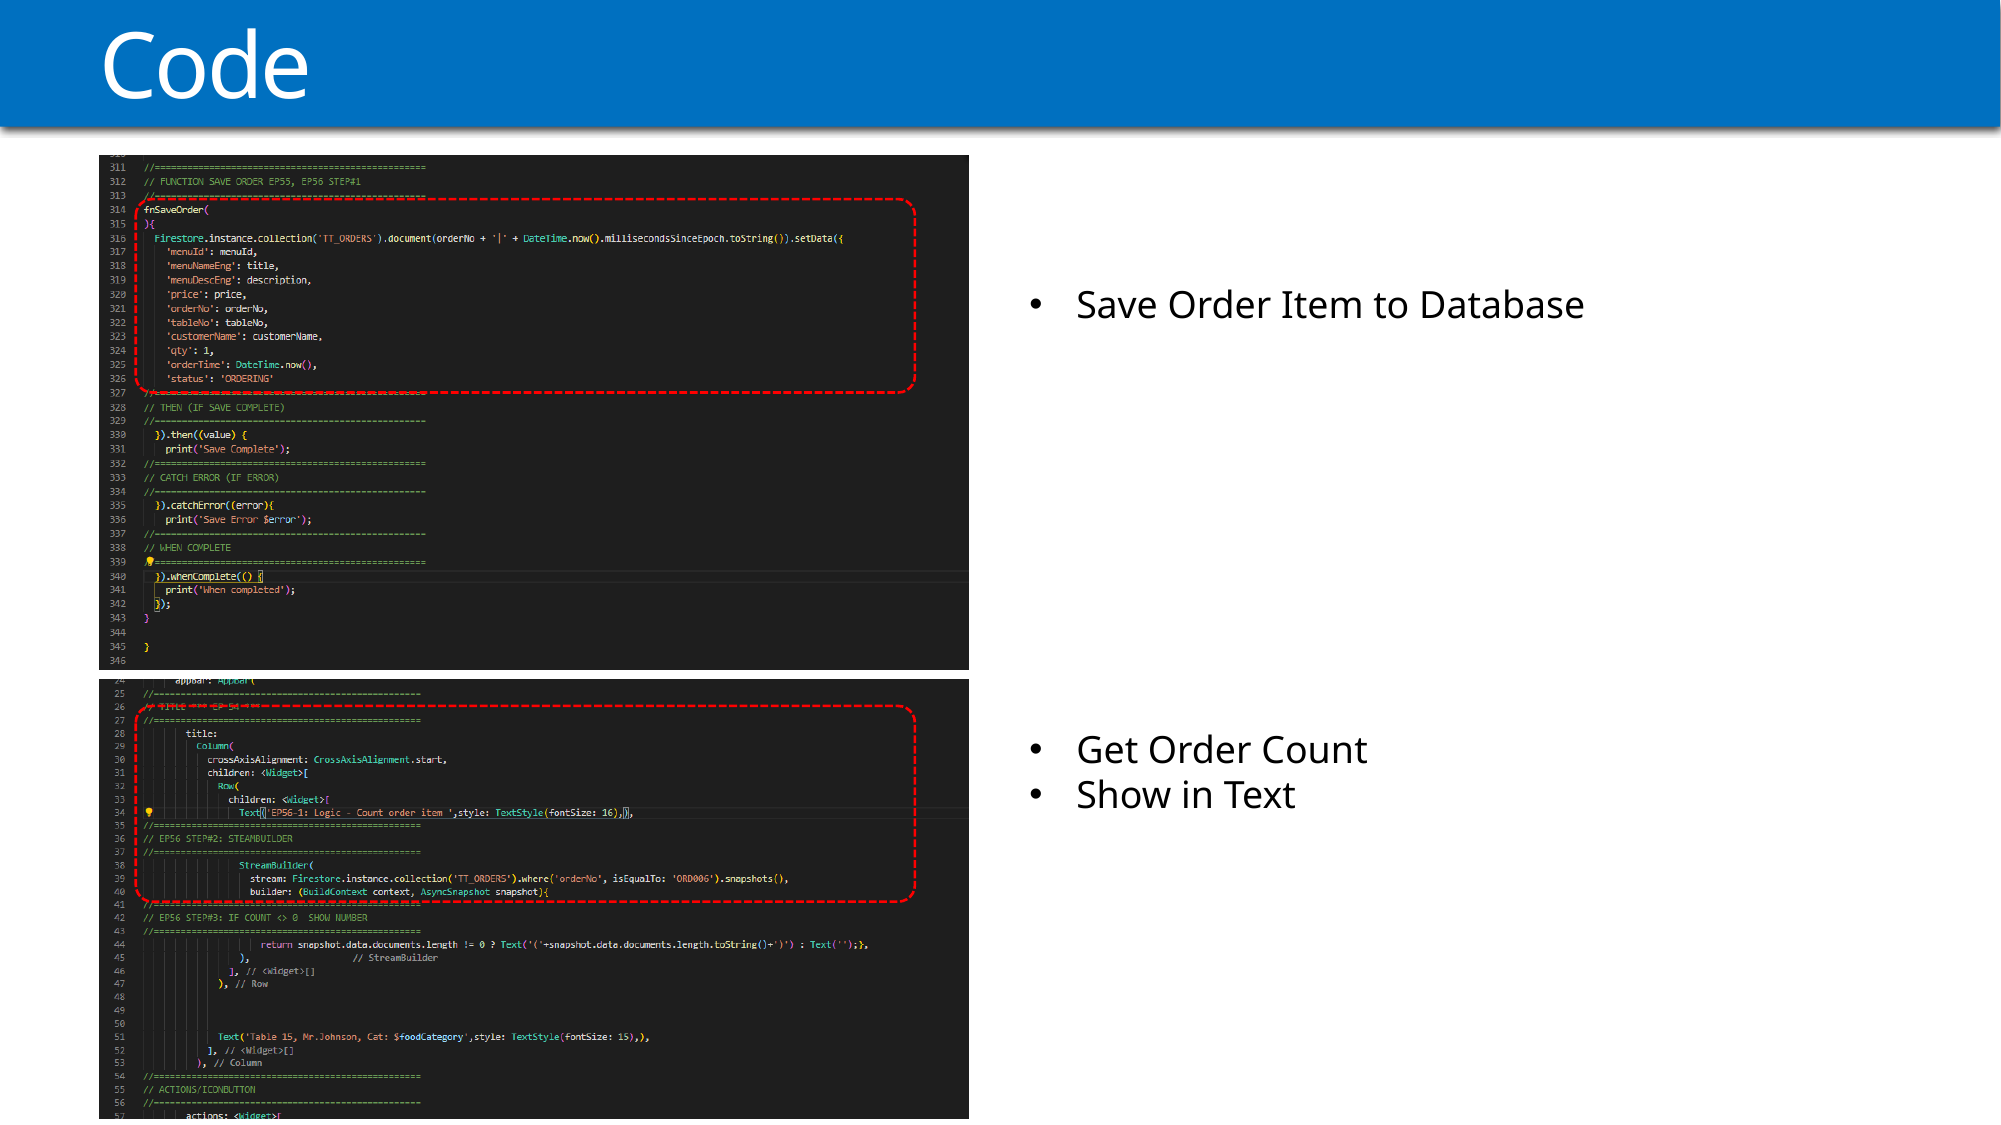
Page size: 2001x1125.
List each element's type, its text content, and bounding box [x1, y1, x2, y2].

text_box Save Order Item to Database [1014, 273, 1645, 334]
title Code [99, 23, 1900, 107]
text_box Get Order Count Show in Text [1014, 718, 1645, 824]
picture [99, 155, 969, 671]
picture [99, 679, 969, 1119]
